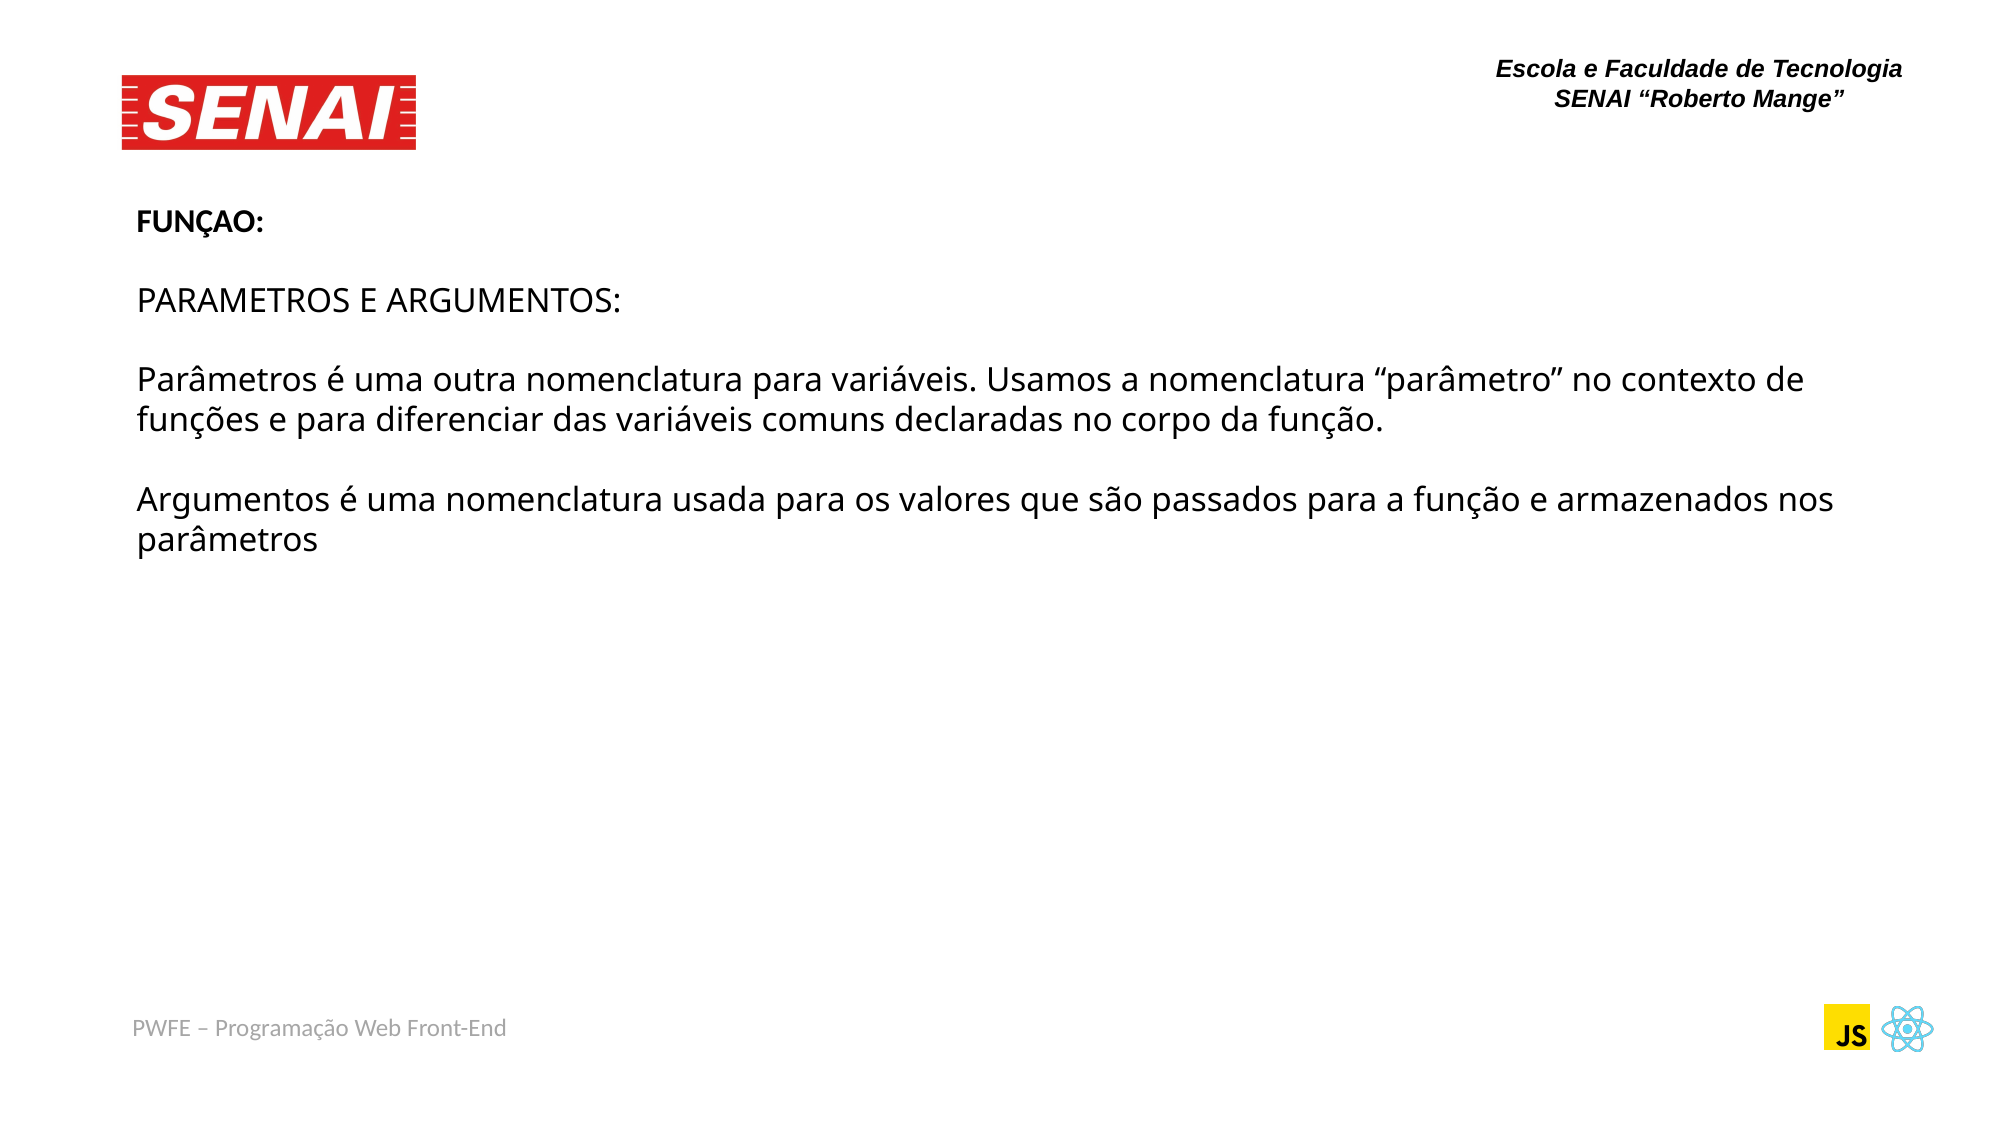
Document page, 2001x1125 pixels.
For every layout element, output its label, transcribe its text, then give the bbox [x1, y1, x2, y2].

picture [1824, 1004, 1870, 1050]
picture [1881, 1006, 1934, 1052]
picture [117, 75, 416, 150]
text_box FUNÇAO: PARAMETROS E ARGUMENTOS: Parâmetros é uma outra nomenclatura para variáveis. Usamos a nomenclatura “parâmetro” no contexto de funções e para diferenciar das variáveis comuns declaradas no corpo da função. Argumentos é uma nomenclatura usada para os valores que são passados para a função e armazenados nos parâmetros [121, 191, 1898, 686]
